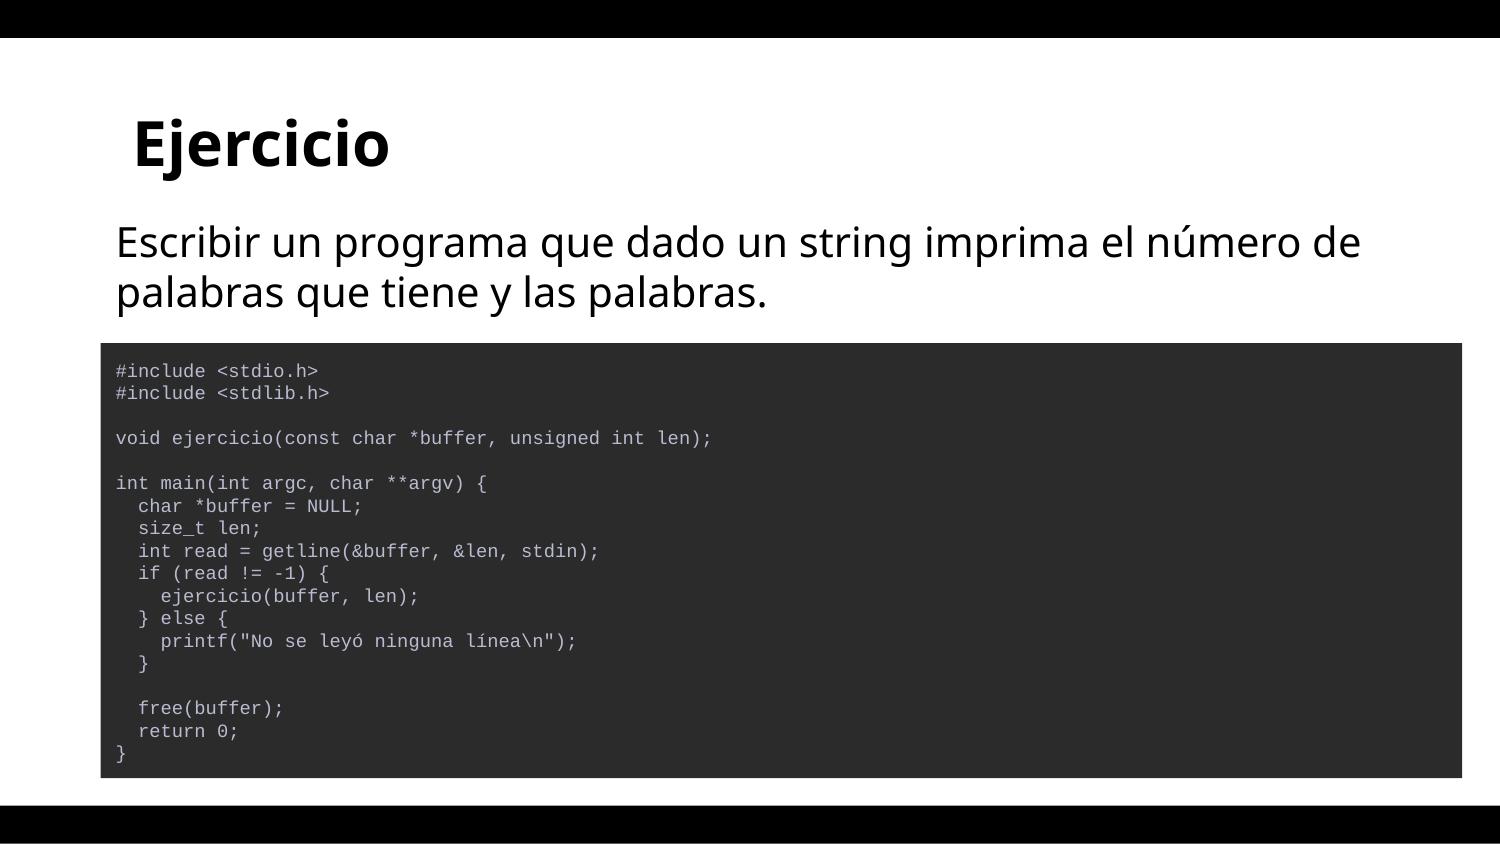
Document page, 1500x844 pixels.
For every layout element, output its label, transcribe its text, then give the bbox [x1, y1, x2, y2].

title Ejercicio [116, 88, 1383, 190]
text_box #include <stdio.h> #include <stdlib.h> void ejercicio(const char *buffer, unsigned int len); int main(int argc, char **argv) { char *buffer = NULL; size_t len; int read = getline(&buffer, &len, stdin); if (read != -1) { ejercicio(buffer, len); } else { printf("No se leyó ninguna línea\n"); } free(buffer); return 0; } [100, 343, 1463, 779]
list Escribir un programa que dado un string imprima el número de palabras que tiene y las palabras. [100, 200, 1400, 343]
